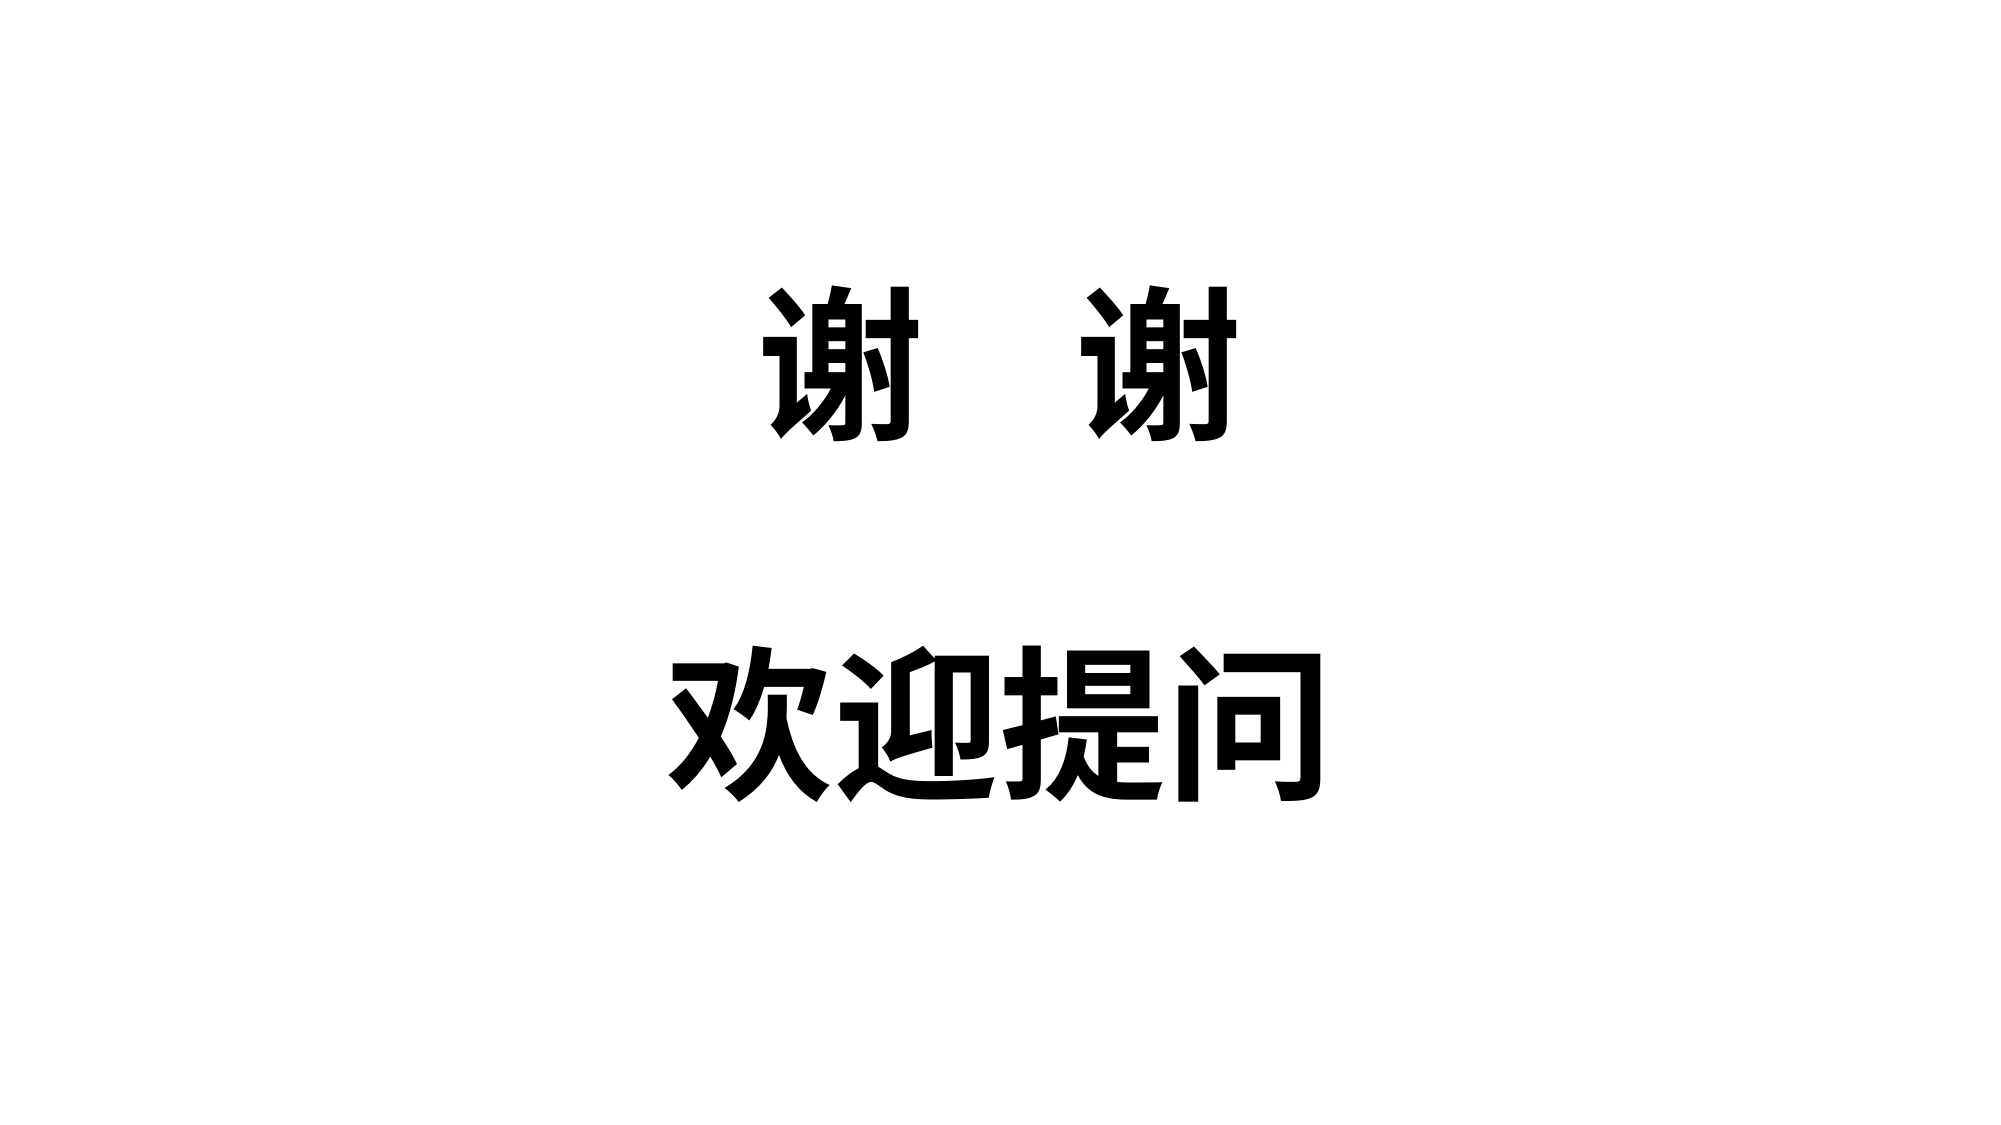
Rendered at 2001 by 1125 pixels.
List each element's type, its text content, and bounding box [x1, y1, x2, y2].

title 谢 谢 欢迎提问 [137, 198, 1863, 908]
